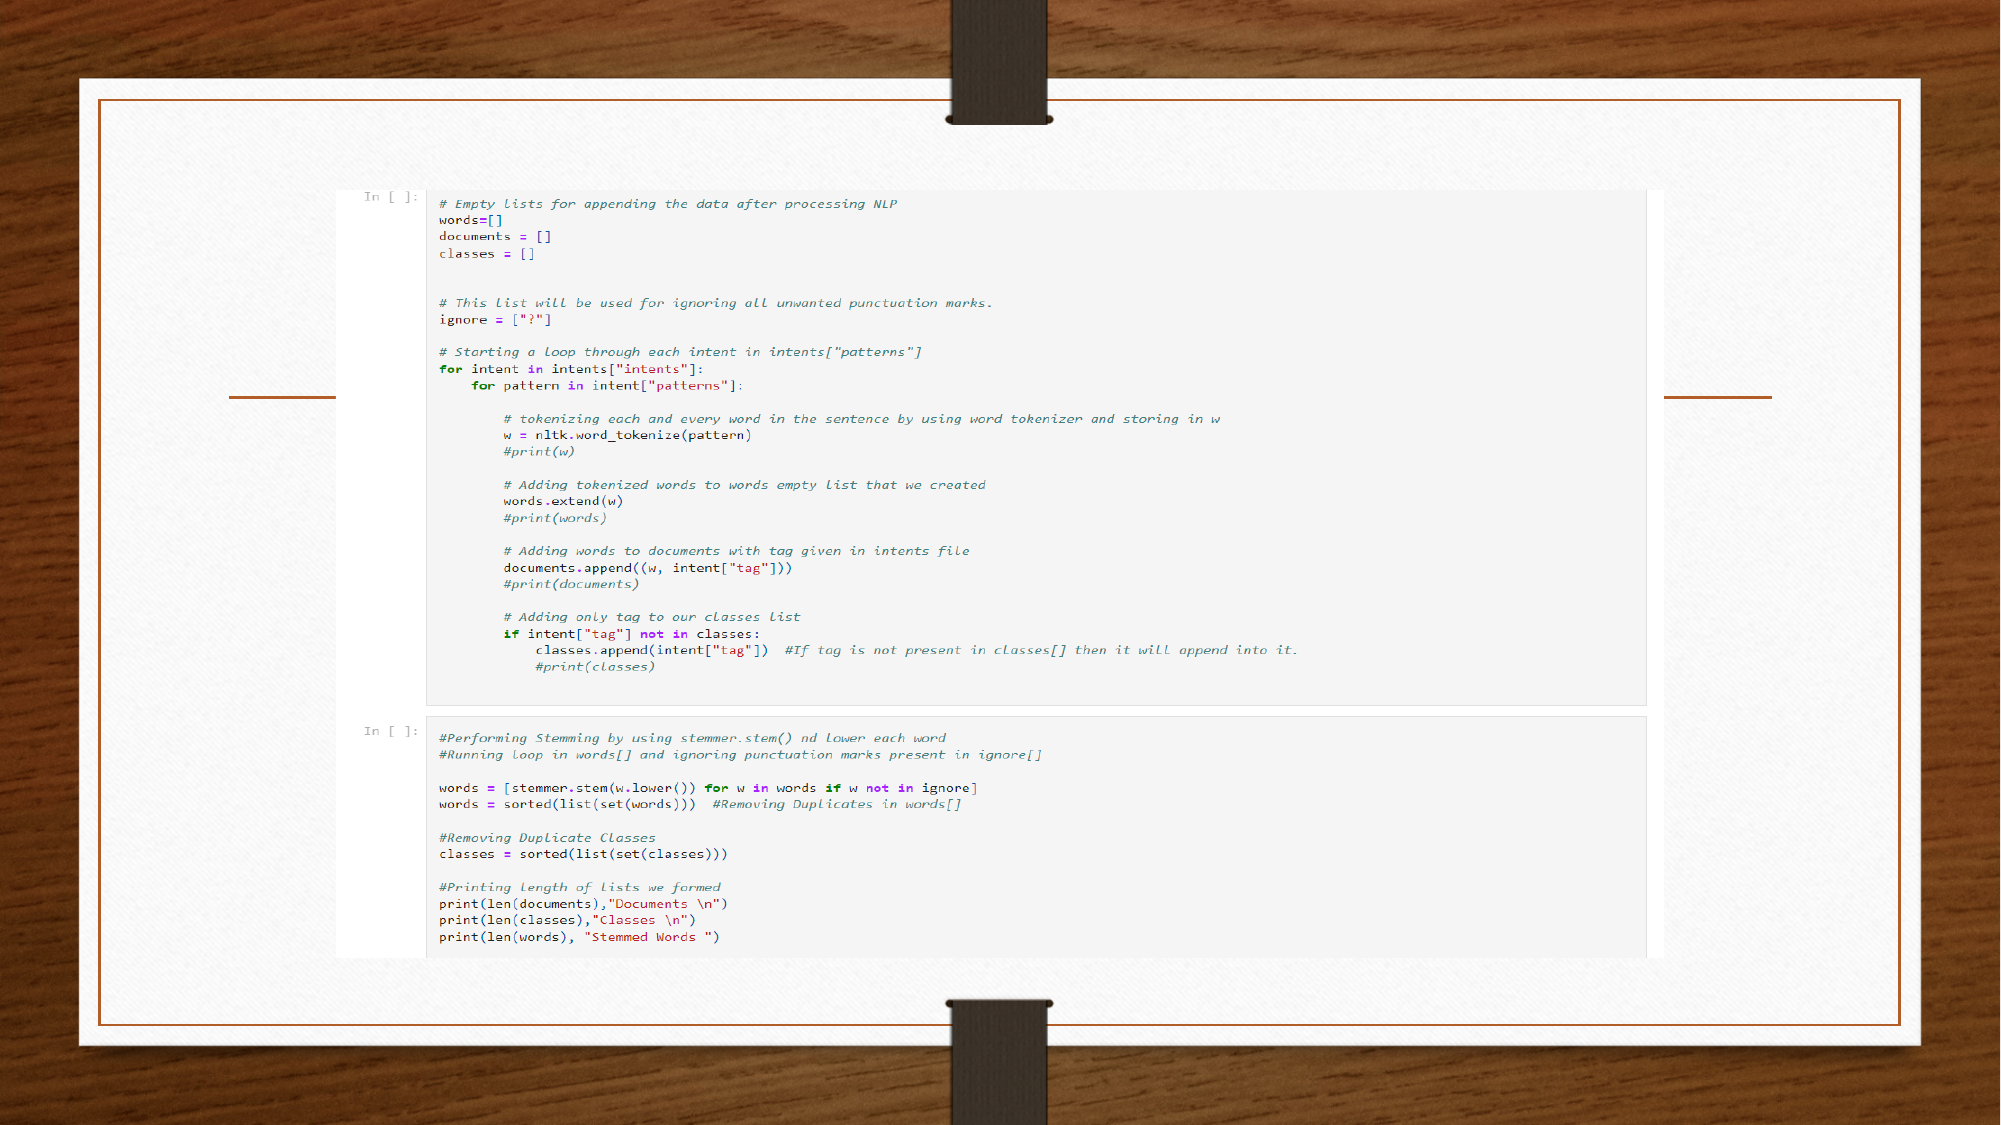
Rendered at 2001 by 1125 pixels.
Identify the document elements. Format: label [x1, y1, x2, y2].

picture [0, 0, 948, 1125]
list [335, 190, 1665, 959]
picture [101, 0, 2001, 1125]
